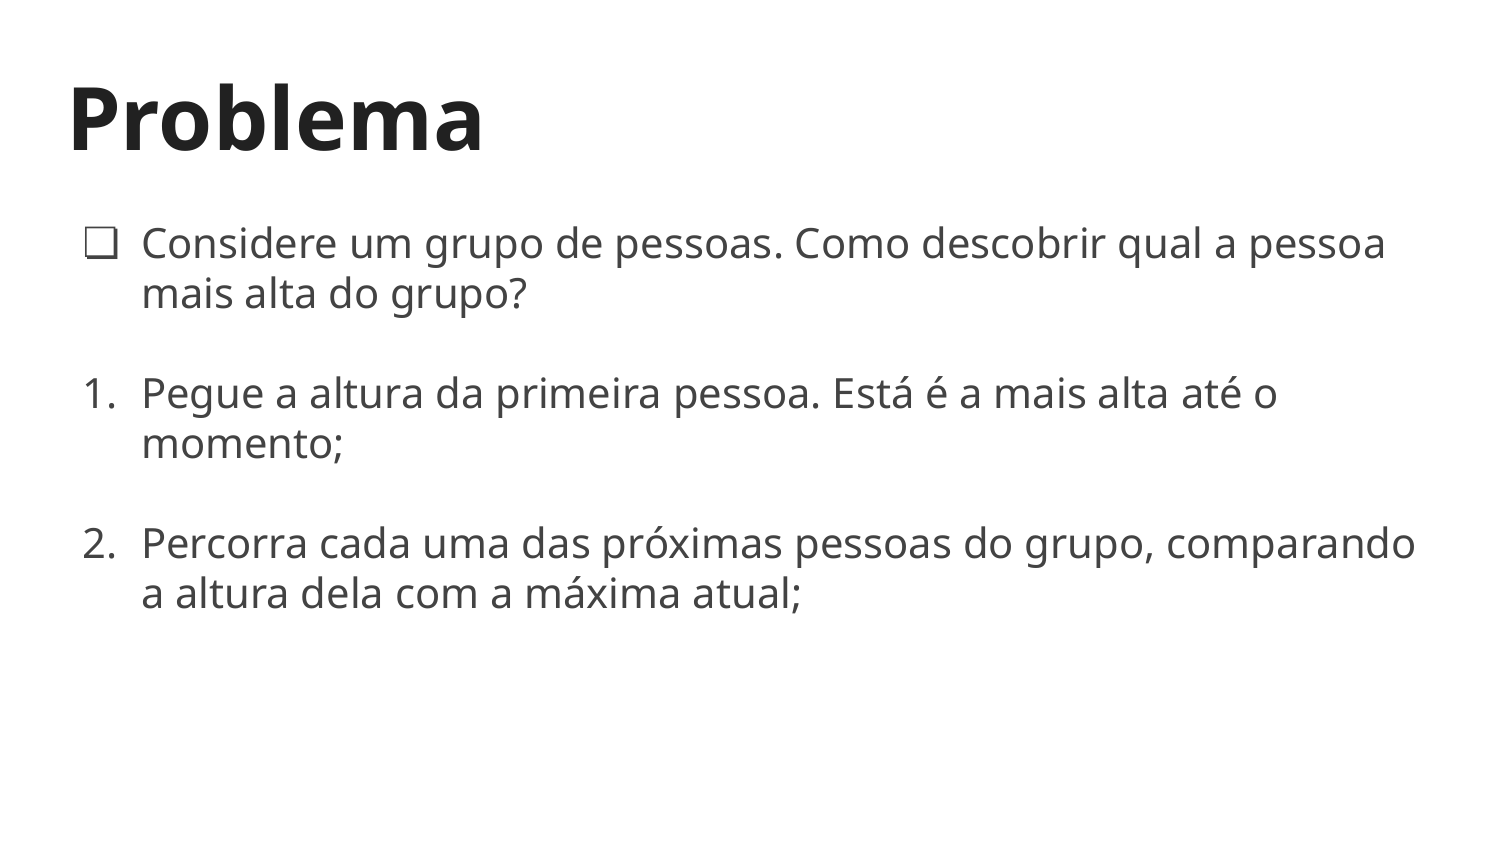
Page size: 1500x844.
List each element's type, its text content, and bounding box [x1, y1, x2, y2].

title Problema [51, 48, 1449, 180]
list Considere um grupo de pessoas. Como descobrir qual a pessoa mais alta do grupo? Pegue a altura da primeira pessoa. Está é a mais alta até o momento; Percorra cada uma das próximas pessoas do grupo, comparando a altura dela com a máxima atual; [51, 201, 1449, 750]
